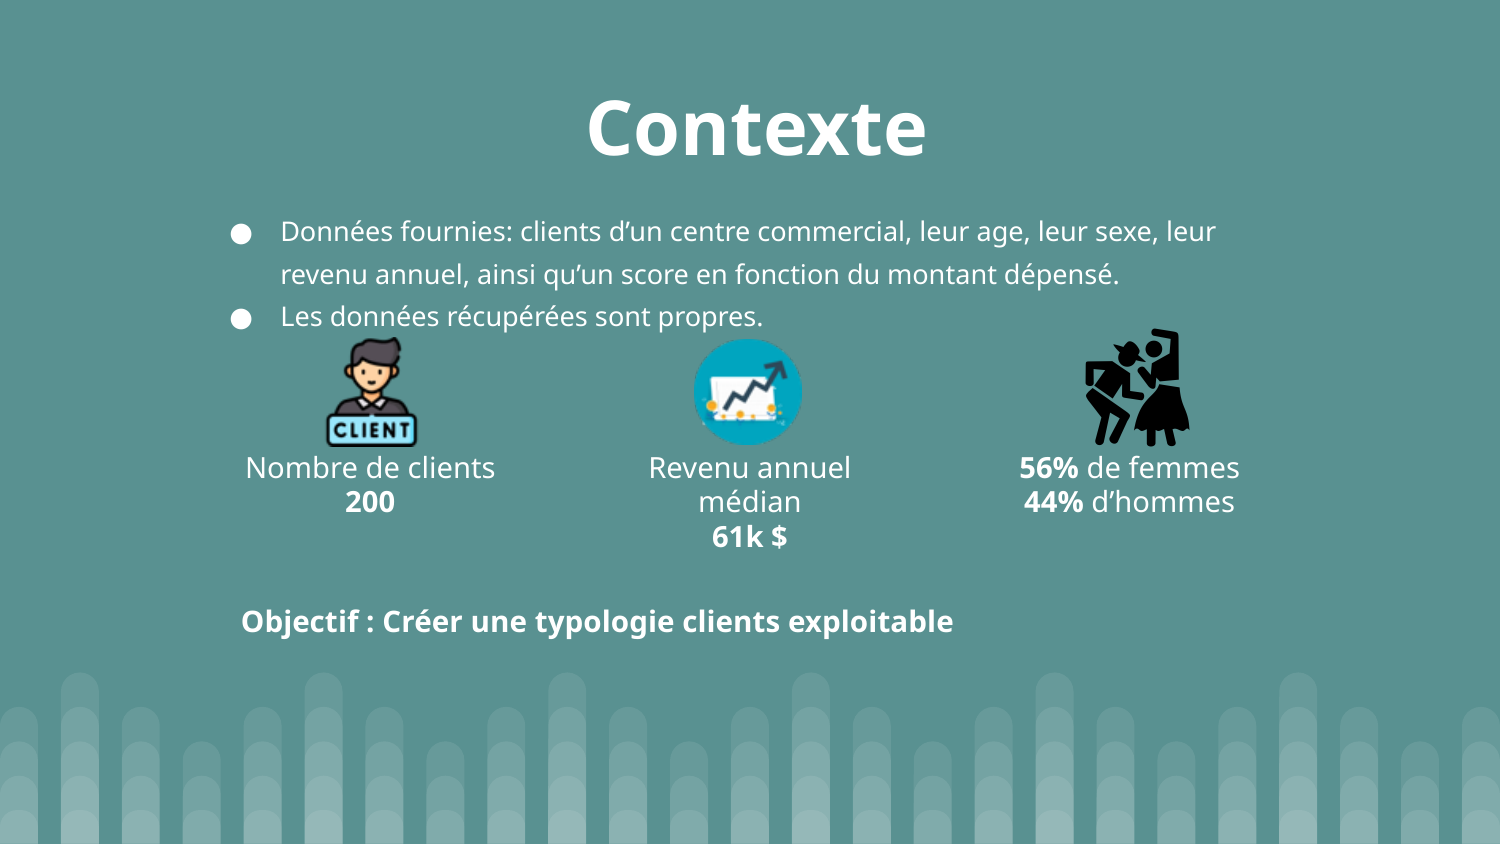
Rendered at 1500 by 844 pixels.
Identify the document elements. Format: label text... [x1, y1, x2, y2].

text_box Nombre de clients 200 [229, 433, 511, 534]
list Données fournies: clients d’un centre commercial, leur age, leur sexe, leur revenu annuel, ainsi qu’un score en fonction du montant dépensé. Les données récupérées sont propres. [190, 192, 1324, 376]
text_box Revenu annuel médian 61k $ [609, 433, 891, 569]
picture [694, 339, 802, 445]
text_box 56% de femmes 44% d’hommes [989, 433, 1271, 534]
picture [1084, 327, 1191, 448]
title Contexte [234, 58, 1280, 192]
list Objectif : Créer une typologie clients exploitable [225, 582, 1271, 654]
picture [319, 337, 425, 448]
